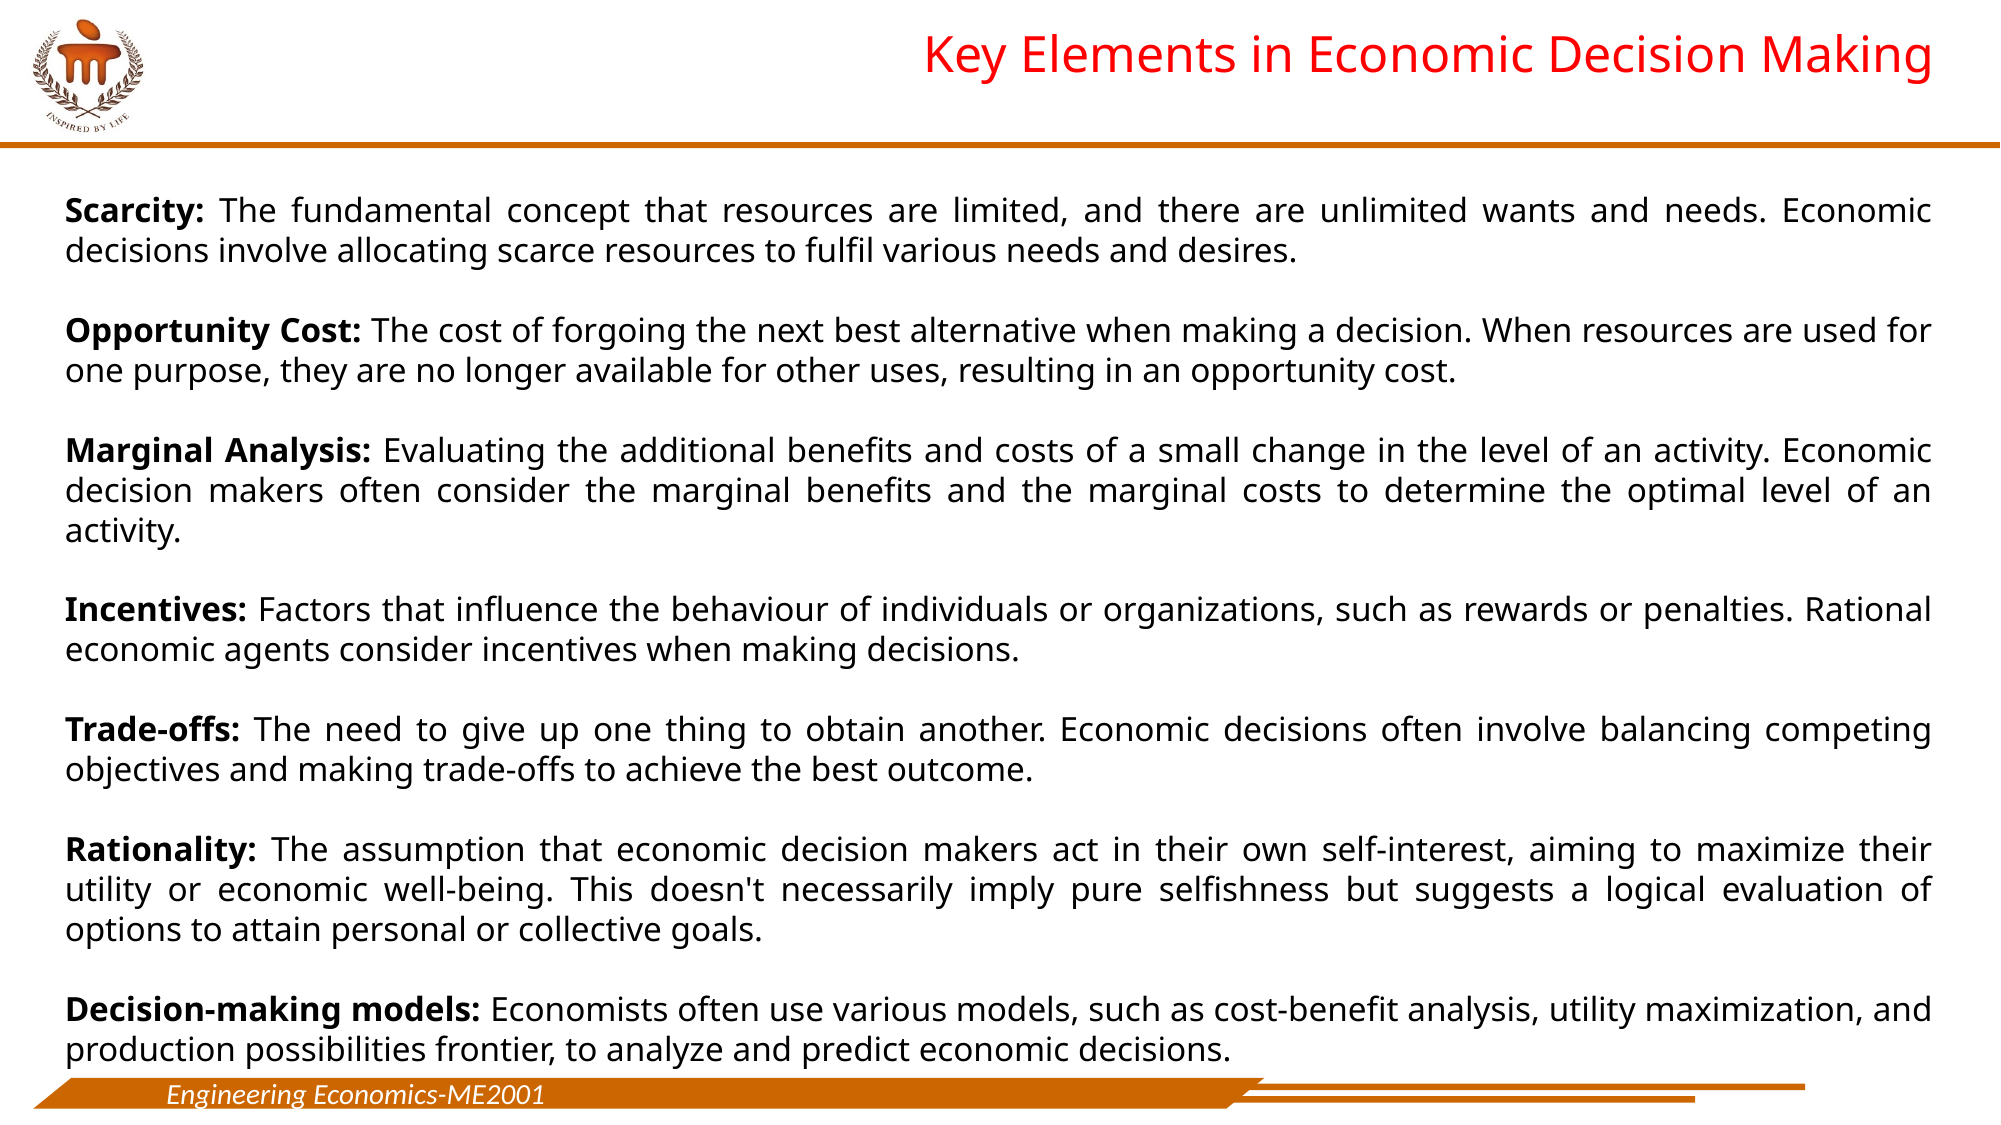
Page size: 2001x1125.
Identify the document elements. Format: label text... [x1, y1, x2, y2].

text_box Scarcity: The fundamental concept that resources are limited, and there are unlimited wants and needs. Economic decisions involve allocating scarce resources to fulfil various needs and desires. Opportunity Cost: The cost of forgoing the next best alternative when making a decision. When resources are used for one purpose, they are no longer available for other uses, resulting in an opportunity cost. Marginal Analysis: Evaluating the additional benefits and costs of a small change in the level of an activity. Economic decision makers often consider the marginal benefits and the marginal costs to determine the optimal level of an activity. Incentives: Factors that influence the behaviour of individuals or organizations, such as rewards or penalties. Rational economic agents consider incentives when making decisions. Trade-offs: The need to give up one thing to obtain another. Economic decisions often involve balancing competing objectives and making trade-offs to achieve the best outcome. Rationality: The assumption that economic decision makers act in their own self-interest, aiming to maximize their utility or economic well-being. This doesn't necessarily imply pure selfishness but suggests a logical evaluation of options to attain personal or collective goals. Decision-making models: Economists often use various models, such as cost-benefit analysis, utility maximization, and production possibilities frontier, to analyze and predict economic decisions. [50, 182, 1950, 1076]
picture [29, 16, 146, 134]
text_box Key Elements in Economic Decision Making [190, 15, 1950, 91]
